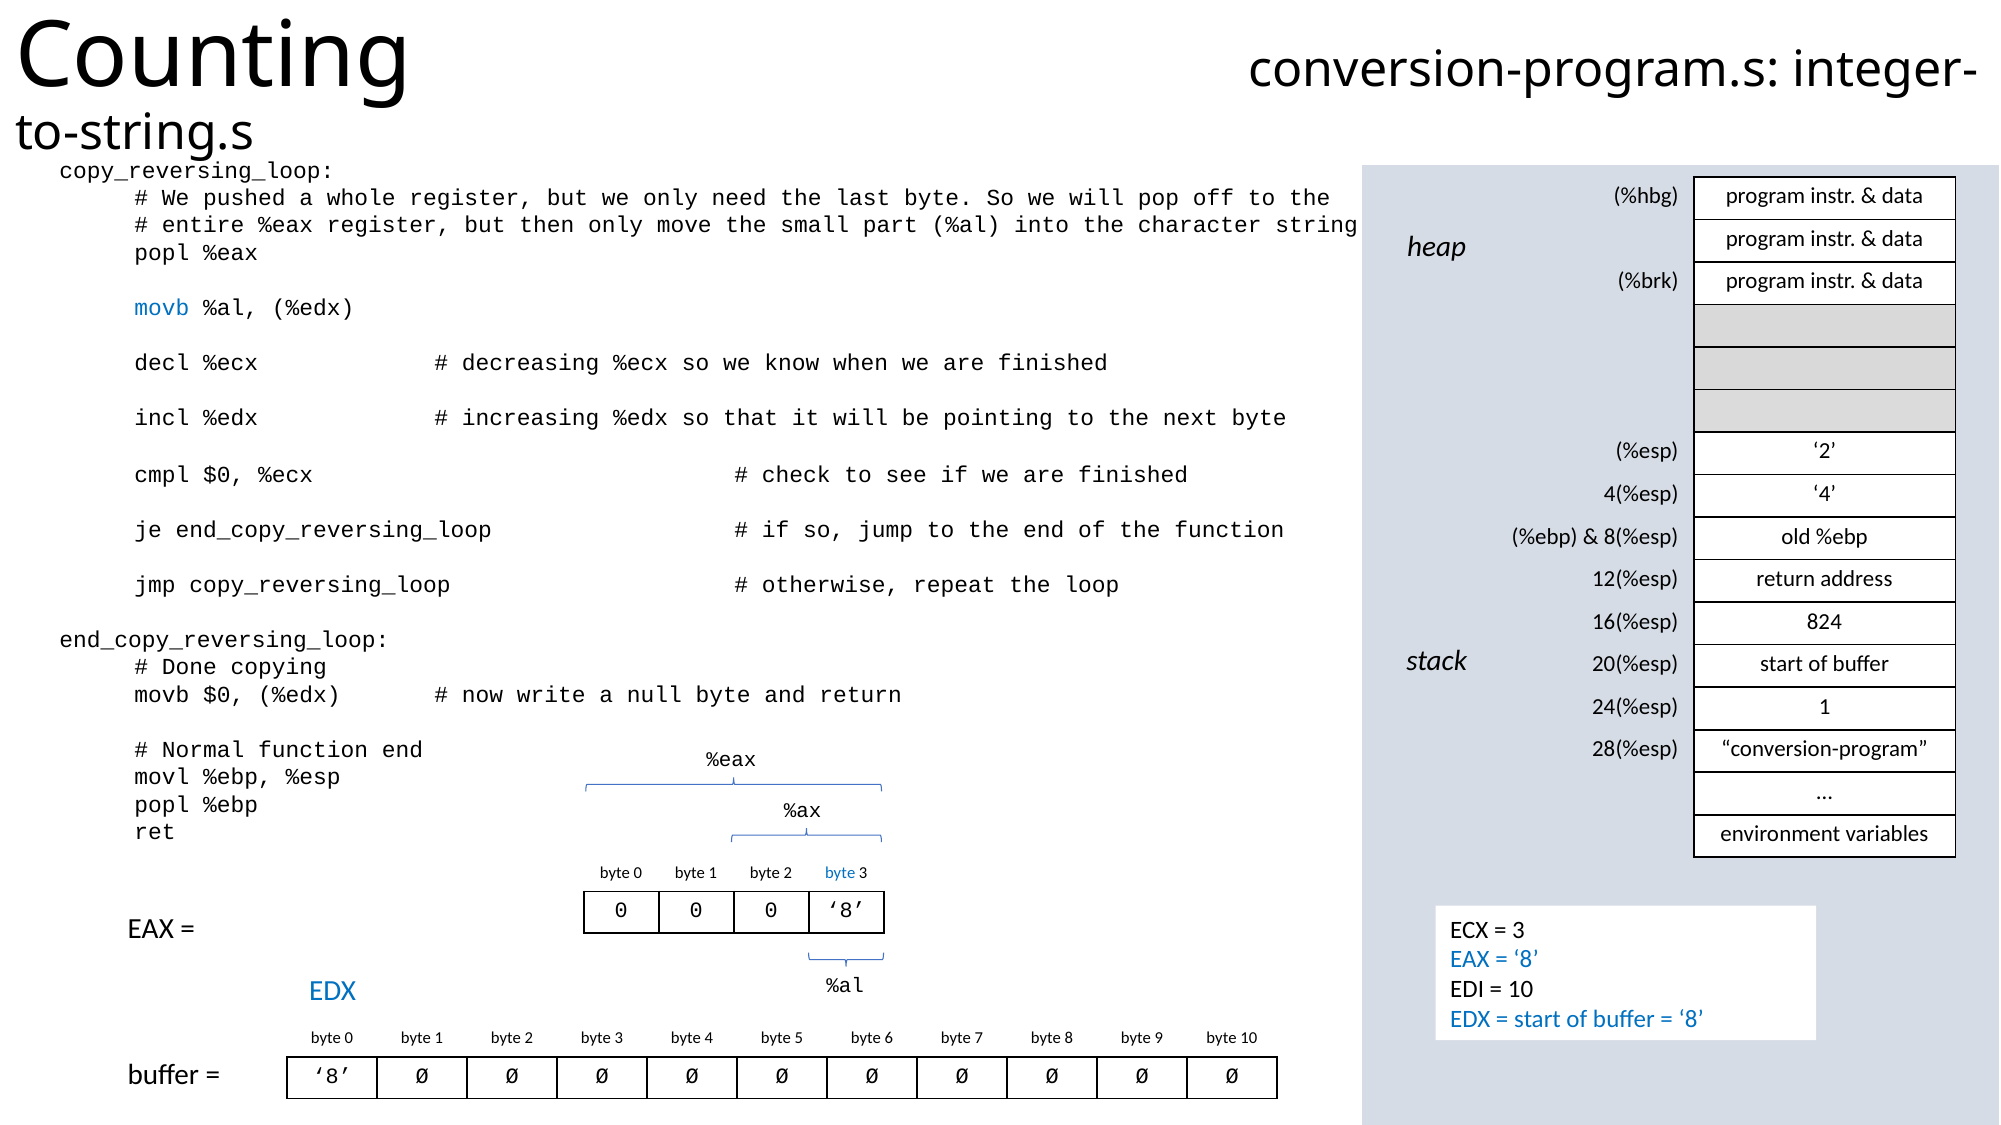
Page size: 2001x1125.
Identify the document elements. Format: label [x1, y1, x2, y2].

table_cell [558, 1058, 646, 1098]
text_box [808, 952, 885, 1004]
text_box [112, 1047, 261, 1098]
table_cell [1188, 1058, 1276, 1098]
table_cell [738, 1058, 826, 1098]
table_cell [1098, 1058, 1186, 1098]
table_cell [378, 1058, 466, 1098]
table_cell [1008, 1058, 1096, 1098]
table_cell [288, 1058, 376, 1098]
table_cell [828, 1058, 916, 1098]
table_cell [585, 892, 658, 932]
table_cell [810, 892, 883, 932]
text_box [294, 964, 443, 1014]
table_cell [735, 892, 808, 932]
table_cell [660, 892, 733, 932]
table_header [584, 856, 884, 891]
table_cell [468, 1058, 556, 1098]
table_header [287, 1022, 1277, 1056]
text_box [112, 902, 261, 952]
table_cell [918, 1058, 1006, 1098]
table_cell [648, 1058, 736, 1098]
text_box [0, 0, 2000, 1125]
